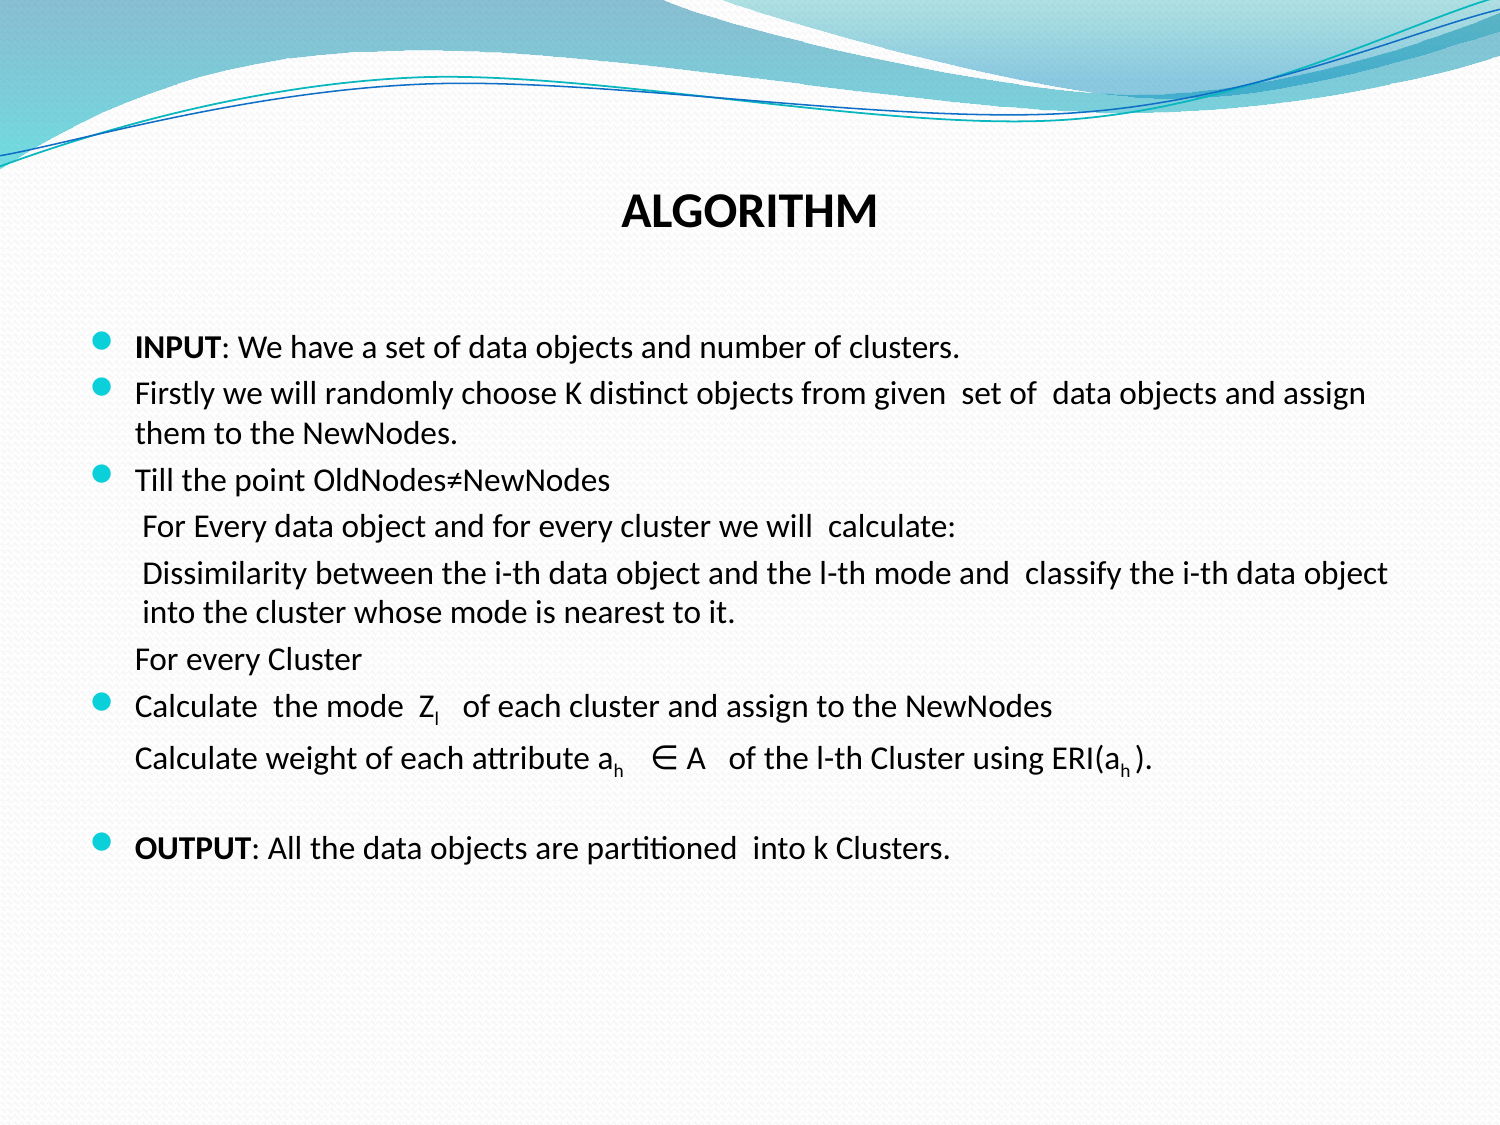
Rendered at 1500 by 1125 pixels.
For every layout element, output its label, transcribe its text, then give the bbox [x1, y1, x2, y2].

title ALGORITHM [75, 115, 1425, 238]
list INPUT: We have a set of data objects and number of clusters. Firstly we will randomly choose K distinct objects from given set of data objects and assign them to the NewNodes. Till the point OldNodes≠NewNodes For Every data object and for every cluster we will calculate: Dissimilarity between the i-th data object and the l-th mode and classify the i-th data object into the cluster whose mode is nearest to it. For every Cluster Calculate the mode Zl of each cluster and assign to the NewNodes Calculate weight of each attribute ah ∈ A of the l-th Cluster using ERI(ah ). OUTPUT: All the data objects are partitioned into k Clusters. [75, 317, 1425, 1038]
